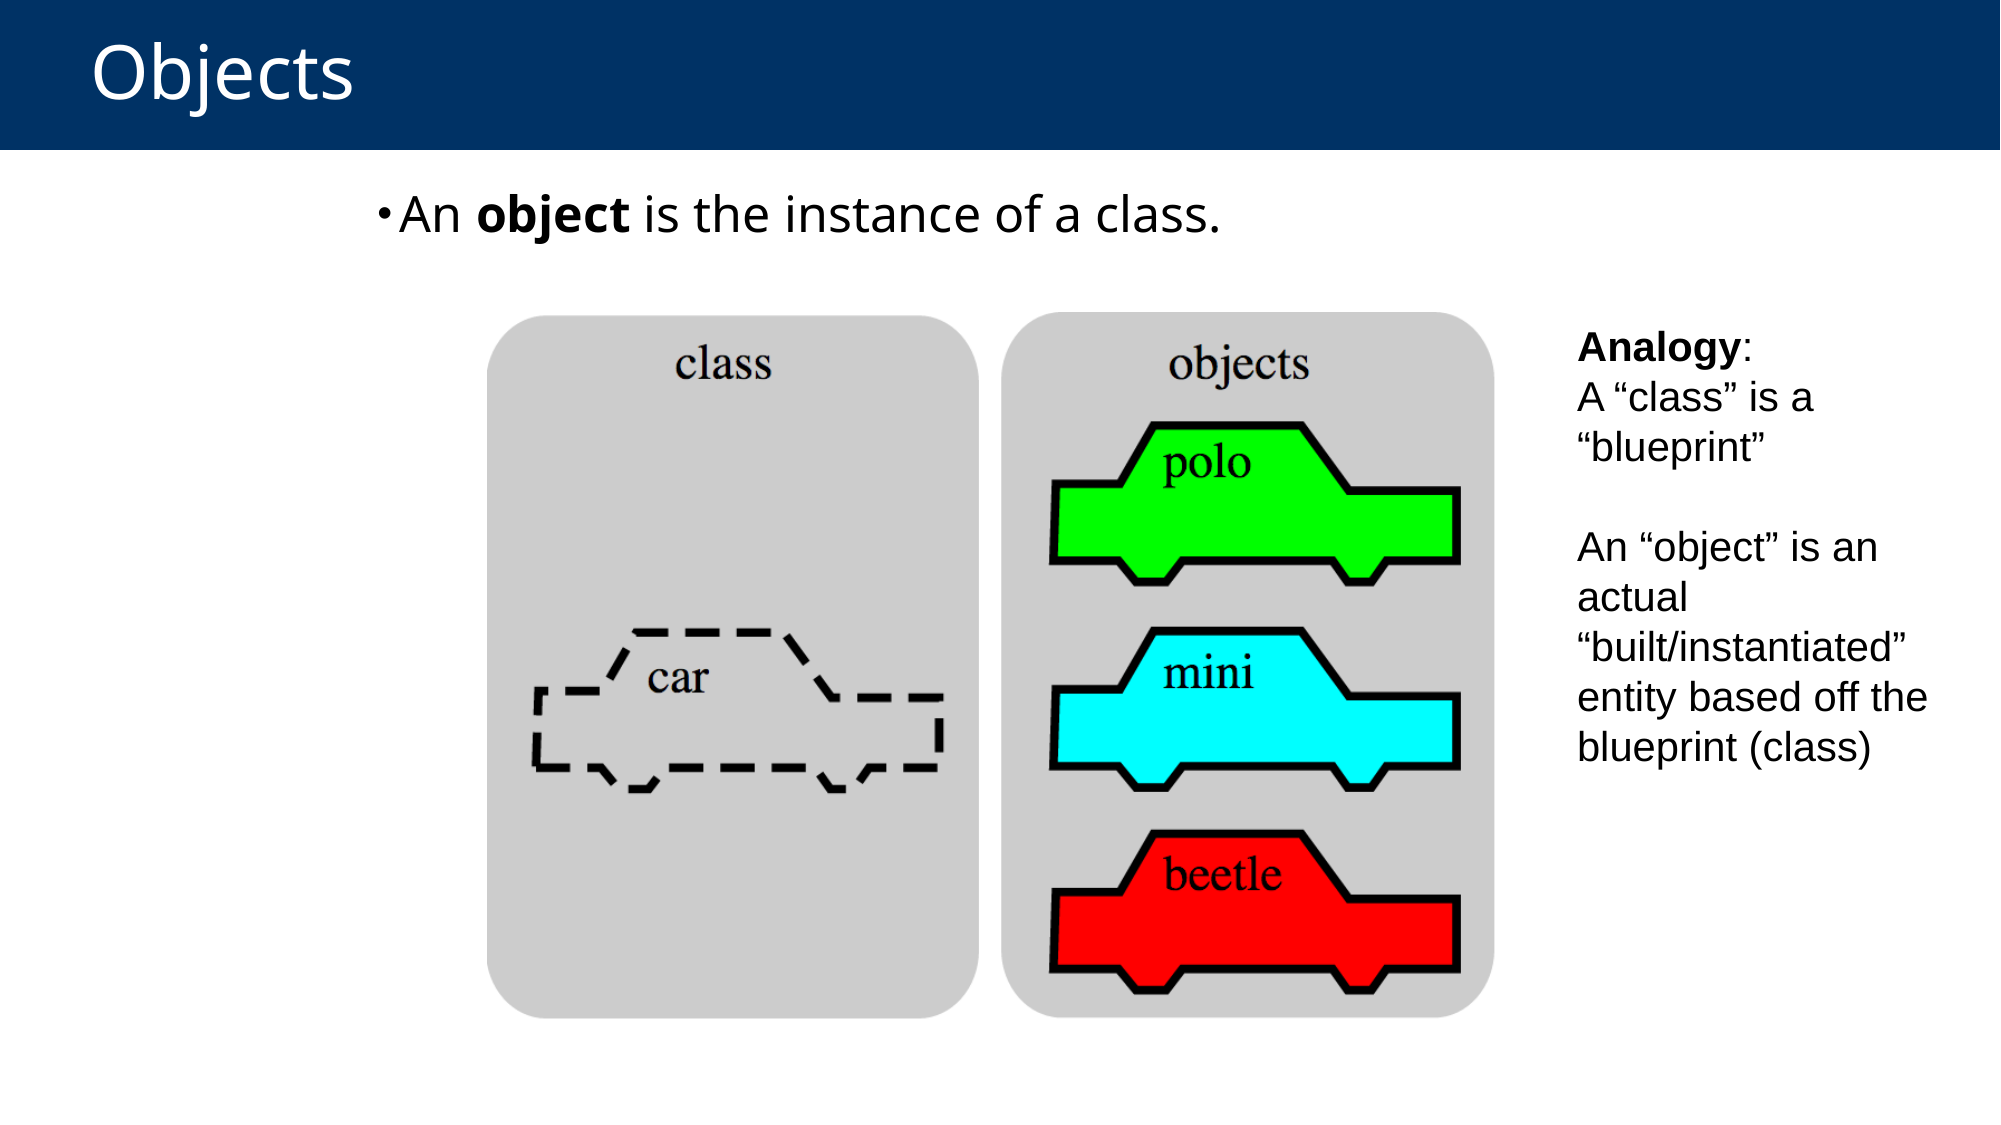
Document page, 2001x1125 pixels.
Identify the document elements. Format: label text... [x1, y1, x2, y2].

title Objects [0, 0, 2000, 152]
list An object is the instance of a class. [362, 174, 1713, 1038]
text_box Analogy: A “class” is a “blueprint” An “object” is an actual “built/instantiated” entity based off the blueprint (class) [1562, 312, 1950, 778]
picture [487, 312, 1501, 1023]
